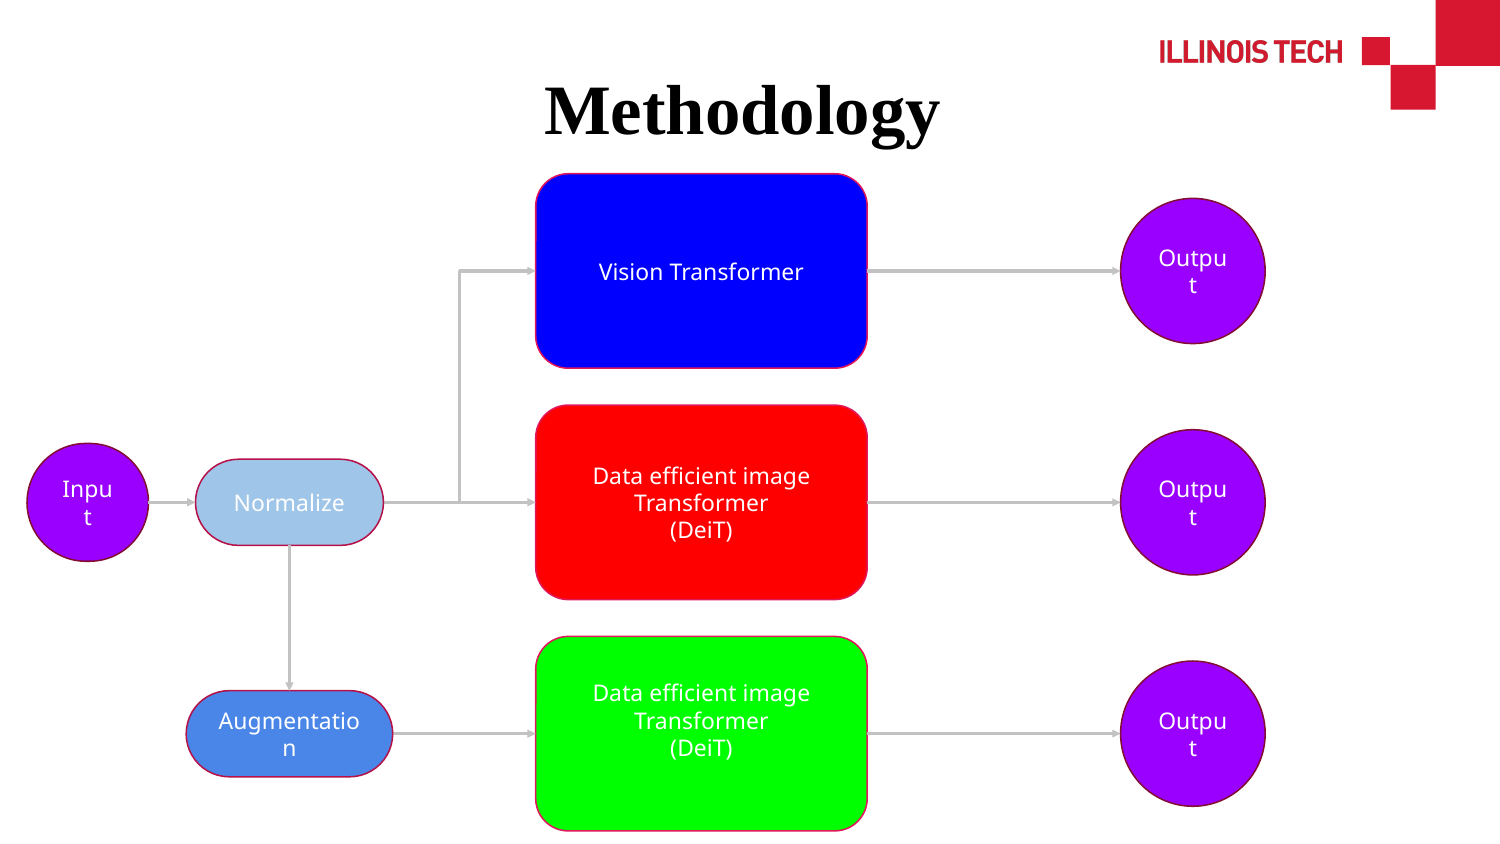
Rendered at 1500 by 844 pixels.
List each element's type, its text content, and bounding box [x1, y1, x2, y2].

text_box Output [1120, 429, 1266, 575]
title Methodology [95, 38, 1390, 174]
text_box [383, 270, 536, 501]
text_box Vision Transformer [535, 173, 868, 369]
text_box Augmentation [186, 690, 393, 777]
text_box Data efficient image Transformer (DeiT) [535, 636, 868, 831]
text_box Data efficient image Transformer (DeiT) [535, 405, 868, 600]
text_box Output [1120, 198, 1266, 344]
text_box Normalize [195, 459, 383, 546]
text_box Input [26, 443, 149, 562]
text_box Output [1120, 661, 1266, 807]
